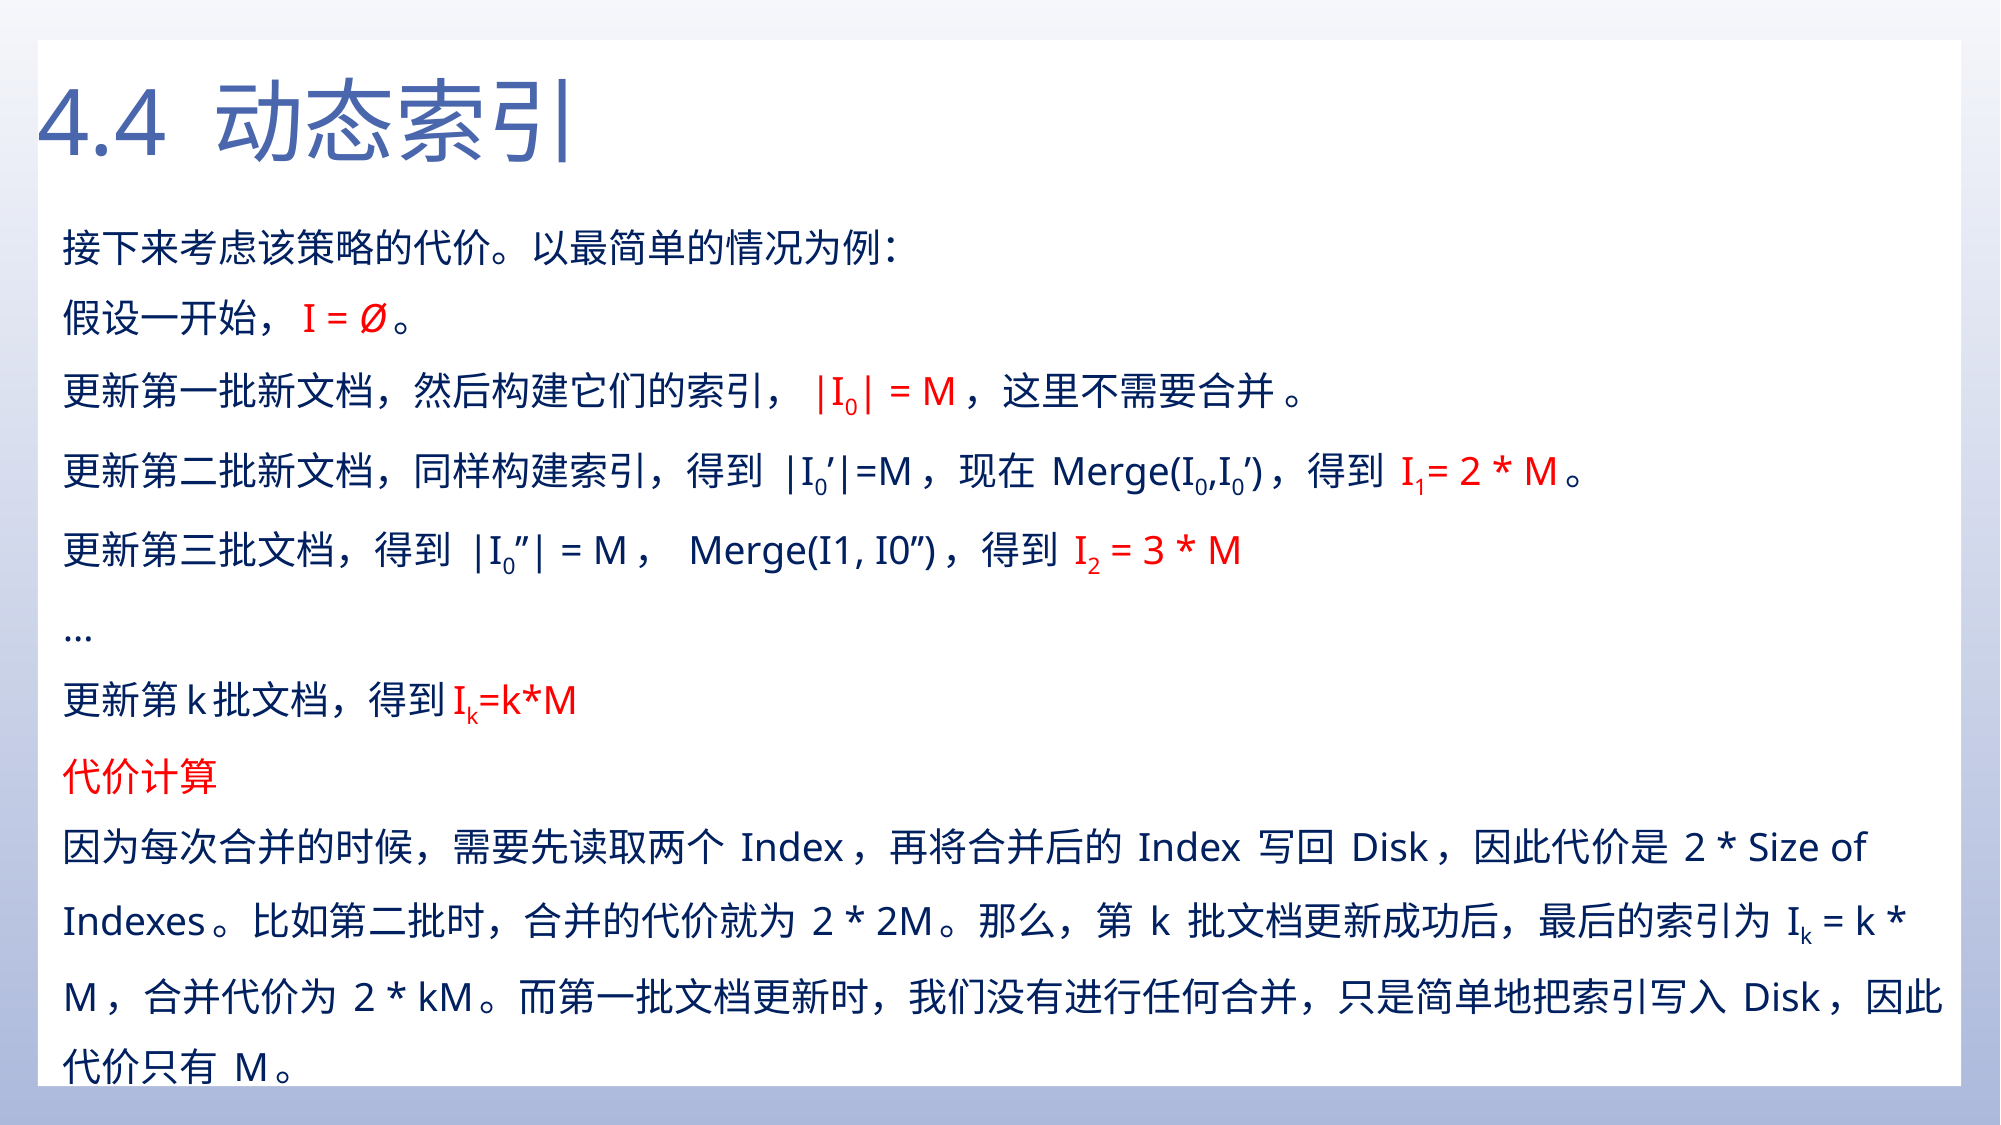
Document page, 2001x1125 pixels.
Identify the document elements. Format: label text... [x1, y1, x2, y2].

title 4.4 动态索引 [22, 41, 1642, 210]
list 接下来考虑该策略的代价。以最简单的情况为例： 假设一开始，I = Ø。 更新第一批新文档，然后构建它们的索引，|I0| = M，这里不需要合并 。 更新第二批新文档，同样构建索引，得到 |I0’|=M，现在 Merge(I0,I0’)，得到 I1= 2 * M。 更新第三批文档，得到 |I0’’| = M， Merge(I1, I0’’)，得到 I2 = 3 * M … 更新第k批文档，得到Ik=k*M 代价计算 因为每次合并的时候，需要先读取两个 Index，再将合并后的 Index 写回 Disk，因此代价是 2 * Size of Indexes。比如第二批时，合并的代价就为 2 * 2M。那么，第 k 批文档更新成功后，最后的索引为 Ik = k * M，合并代价为 2 * kM。而第一批文档更新时，我们没有进行任何合并，只是简单地把索引写入 Disk，因此代价只有 M。 [41, 192, 1978, 1107]
